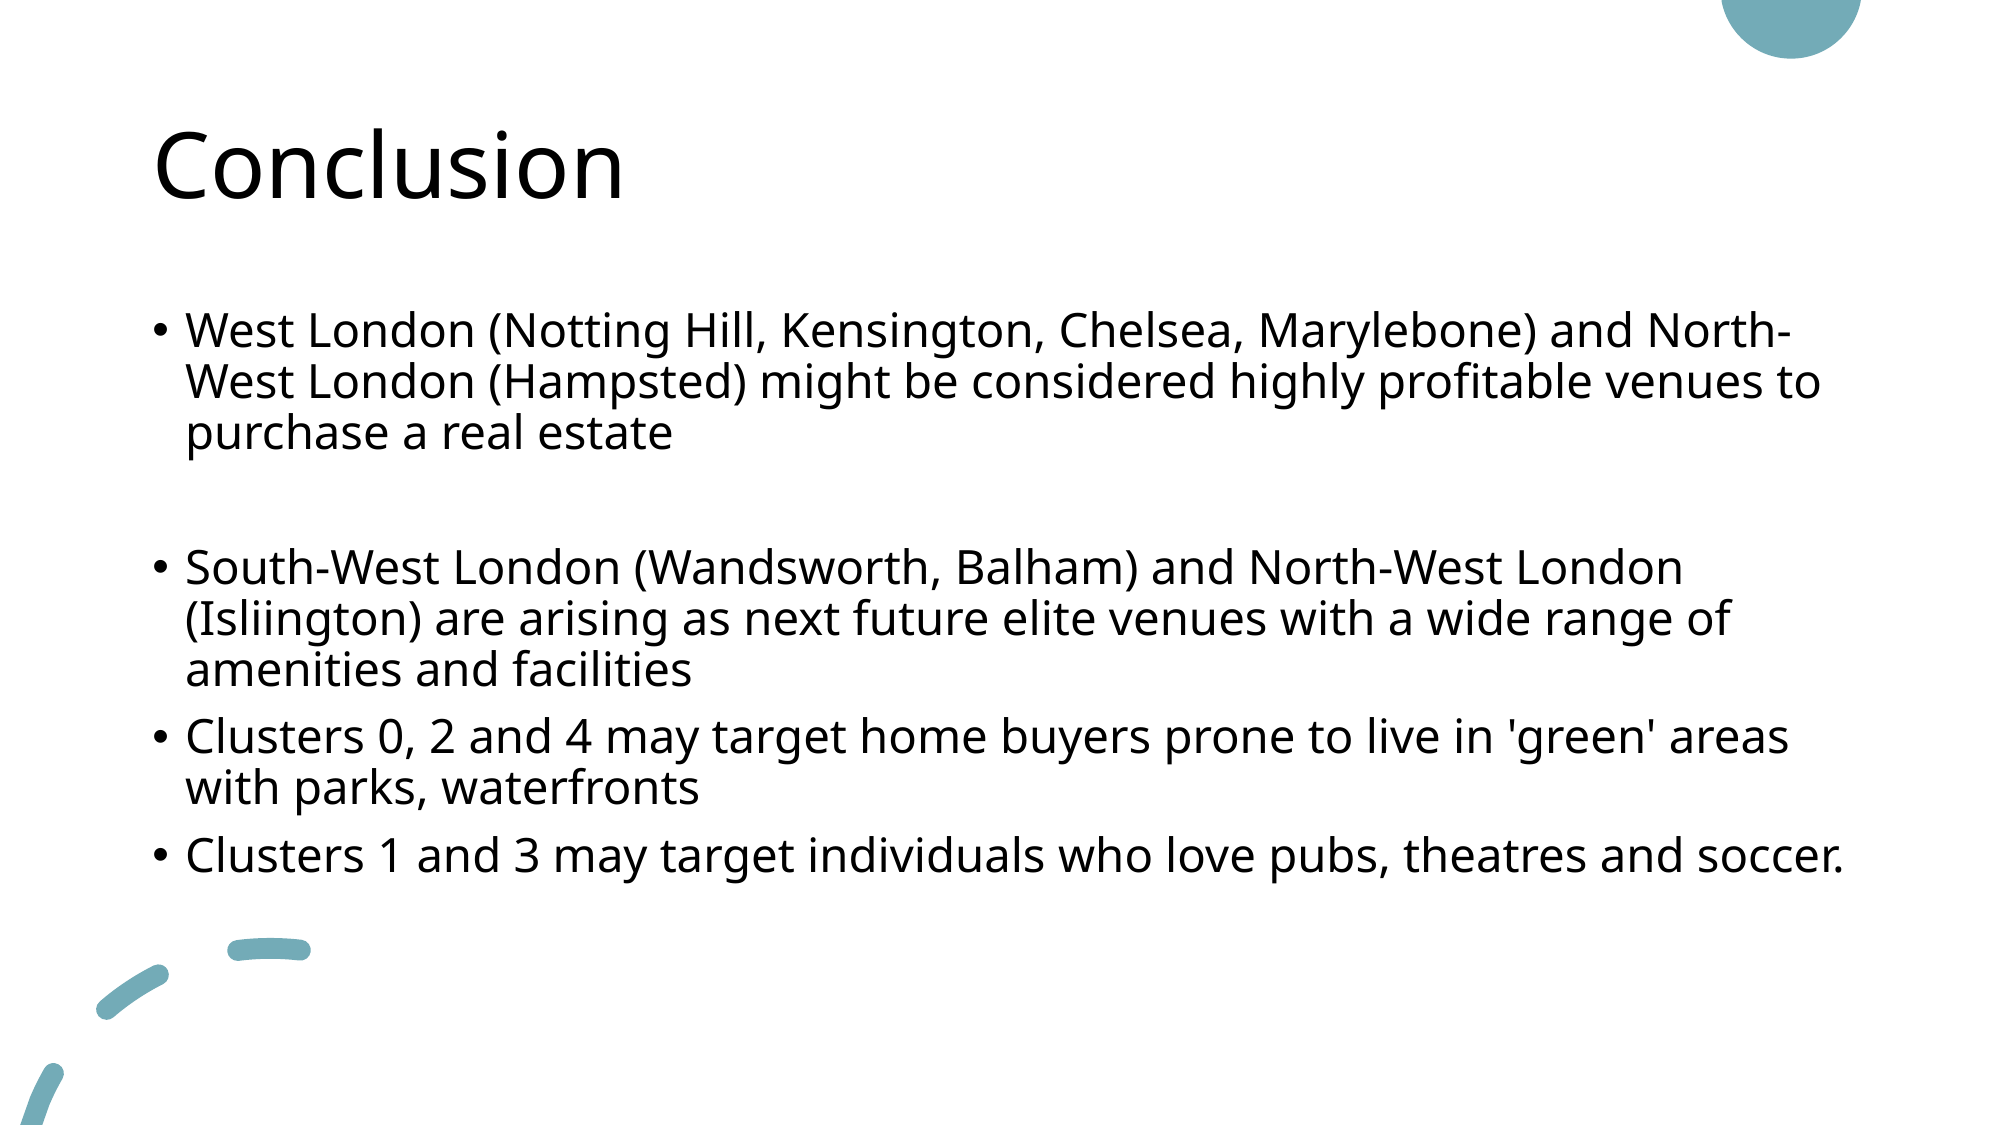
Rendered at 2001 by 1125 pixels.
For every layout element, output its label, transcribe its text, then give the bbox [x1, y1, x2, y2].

title Conclusion [137, 59, 1863, 278]
list West London (Notting Hill, Kensington, Chelsea, Marylebone) and North-West London (Hampsted) might be considered highly profitable venues to purchase a real estate South-West London (Wandsworth, Balham) and North-West London (Isliington) are arising as next future elite venues with a wide range of amenities and facilities Clusters 0, 2 and 4 may target home buyers prone to live in 'green' areas with parks, waterfronts Clusters 1 and 3 may target individuals who love pubs, theatres and soccer. [137, 299, 1863, 933]
